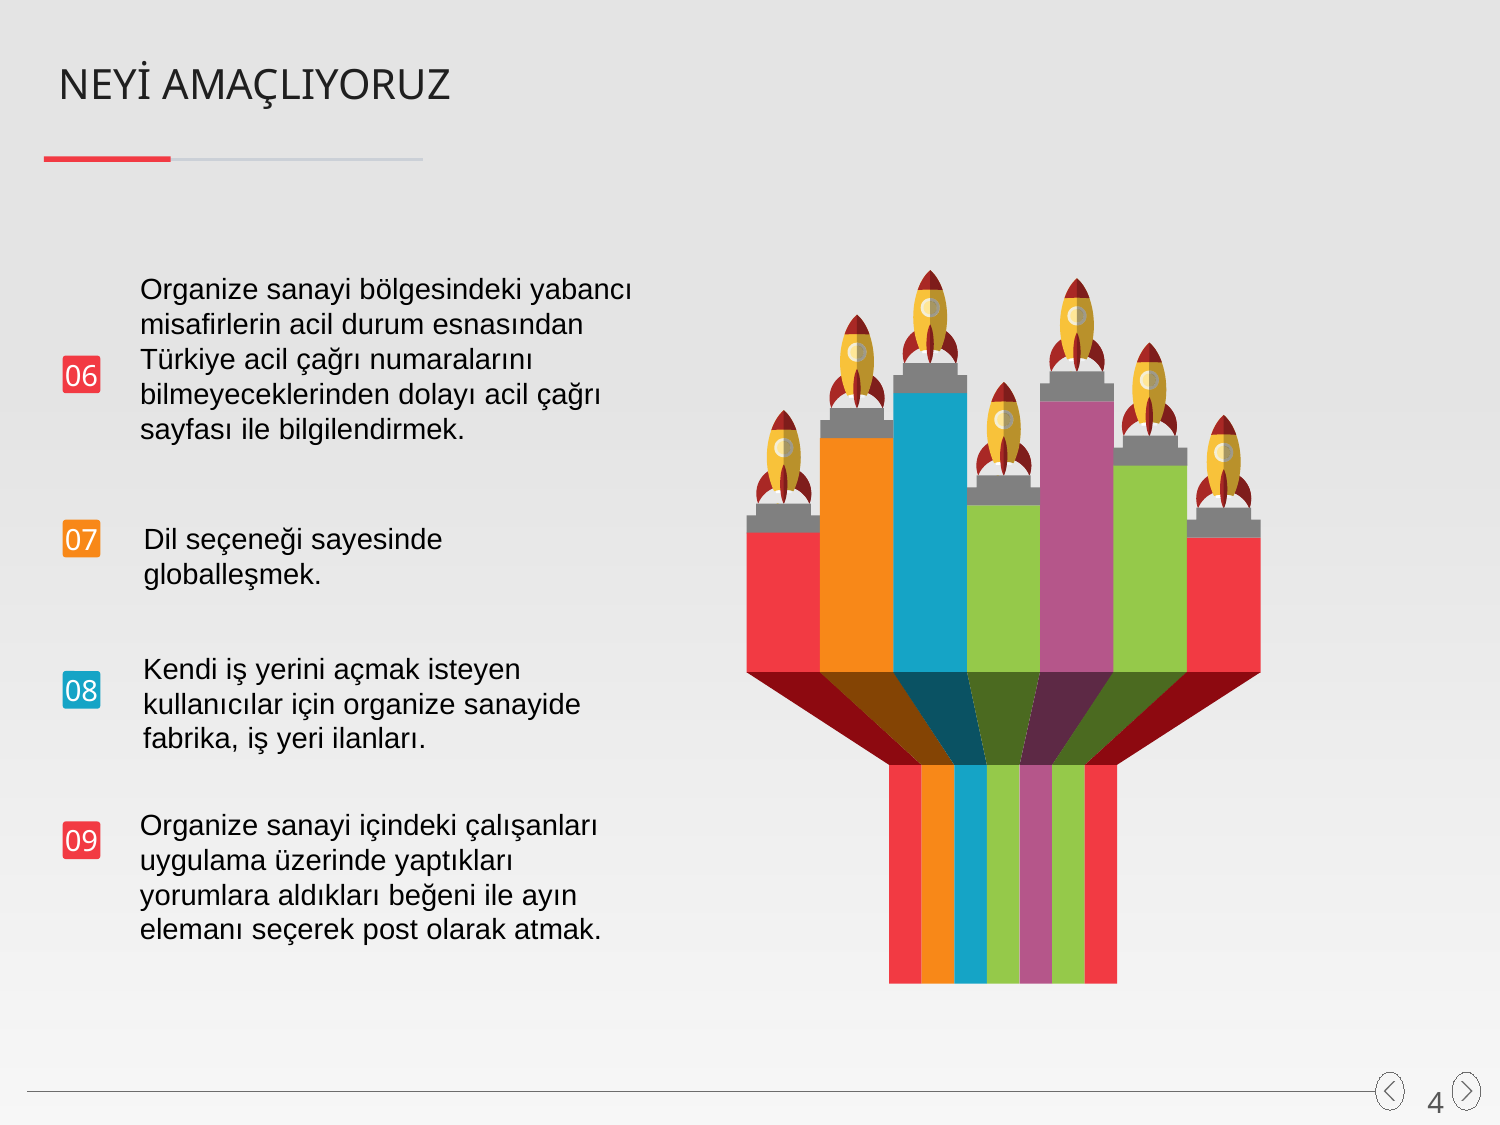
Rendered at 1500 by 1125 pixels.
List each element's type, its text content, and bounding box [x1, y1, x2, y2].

text_box 06 [62, 355, 101, 394]
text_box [1195, 414, 1252, 532]
text_box Organize sanayi bölgesindeki yabancı misafirlerin acil durum esnasından Türkiye acil çağrı numaralarını bilmeyeceklerinden dolayı acil çağrı sayfası ile bilgilendirmek. [125, 262, 676, 453]
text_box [975, 381, 1032, 499]
text_box 07 [62, 519, 101, 558]
text_box [1186, 538, 1261, 672]
text_box [893, 375, 968, 394]
text_box [819, 672, 953, 765]
list NEYİ AMAÇLIYORUZ [43, 43, 1453, 122]
text_box [967, 487, 1041, 506]
text_box [1084, 672, 1261, 765]
text_box [967, 672, 1039, 765]
text_box [1052, 765, 1084, 984]
text_box Kendi iş yerini açmak isteyen kullanıcılar için organize sanayide fabrika, iş yeri ilanları. [128, 642, 674, 763]
text_box [921, 765, 954, 984]
text_box [967, 506, 1040, 672]
text_box [1113, 466, 1188, 672]
text_box [1052, 672, 1185, 765]
text_box [819, 439, 893, 672]
text_box [1186, 519, 1261, 538]
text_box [755, 409, 812, 527]
text_box [1040, 402, 1114, 672]
slide_number 4 [1399, 1069, 1458, 1114]
text_box [1019, 765, 1052, 984]
text_box [822, 420, 894, 439]
text_box [954, 765, 986, 984]
text_box 09 [62, 821, 101, 860]
text_box [746, 672, 920, 765]
text_box 08 [62, 670, 101, 709]
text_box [1121, 342, 1178, 459]
text_box Dil seçeneği sayesinde globalleşmek. [128, 513, 543, 598]
text_box [893, 394, 968, 672]
text_box [986, 765, 1019, 984]
text_box [1113, 447, 1188, 466]
text_box [889, 765, 921, 984]
text_box Organize sanayi içindeki çalışanları uygulama üzerinde yaptıkları yorumlara aldıkları beğeni ile ayın elemanı seçerek post olarak atmak. [124, 798, 653, 954]
text_box [746, 532, 819, 672]
text_box [1040, 383, 1114, 402]
text_box [746, 515, 760, 532]
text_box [829, 314, 886, 431]
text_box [1048, 277, 1105, 395]
text_box [893, 672, 986, 765]
text_box [1019, 672, 1112, 765]
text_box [902, 269, 959, 387]
text_box [1084, 765, 1118, 984]
